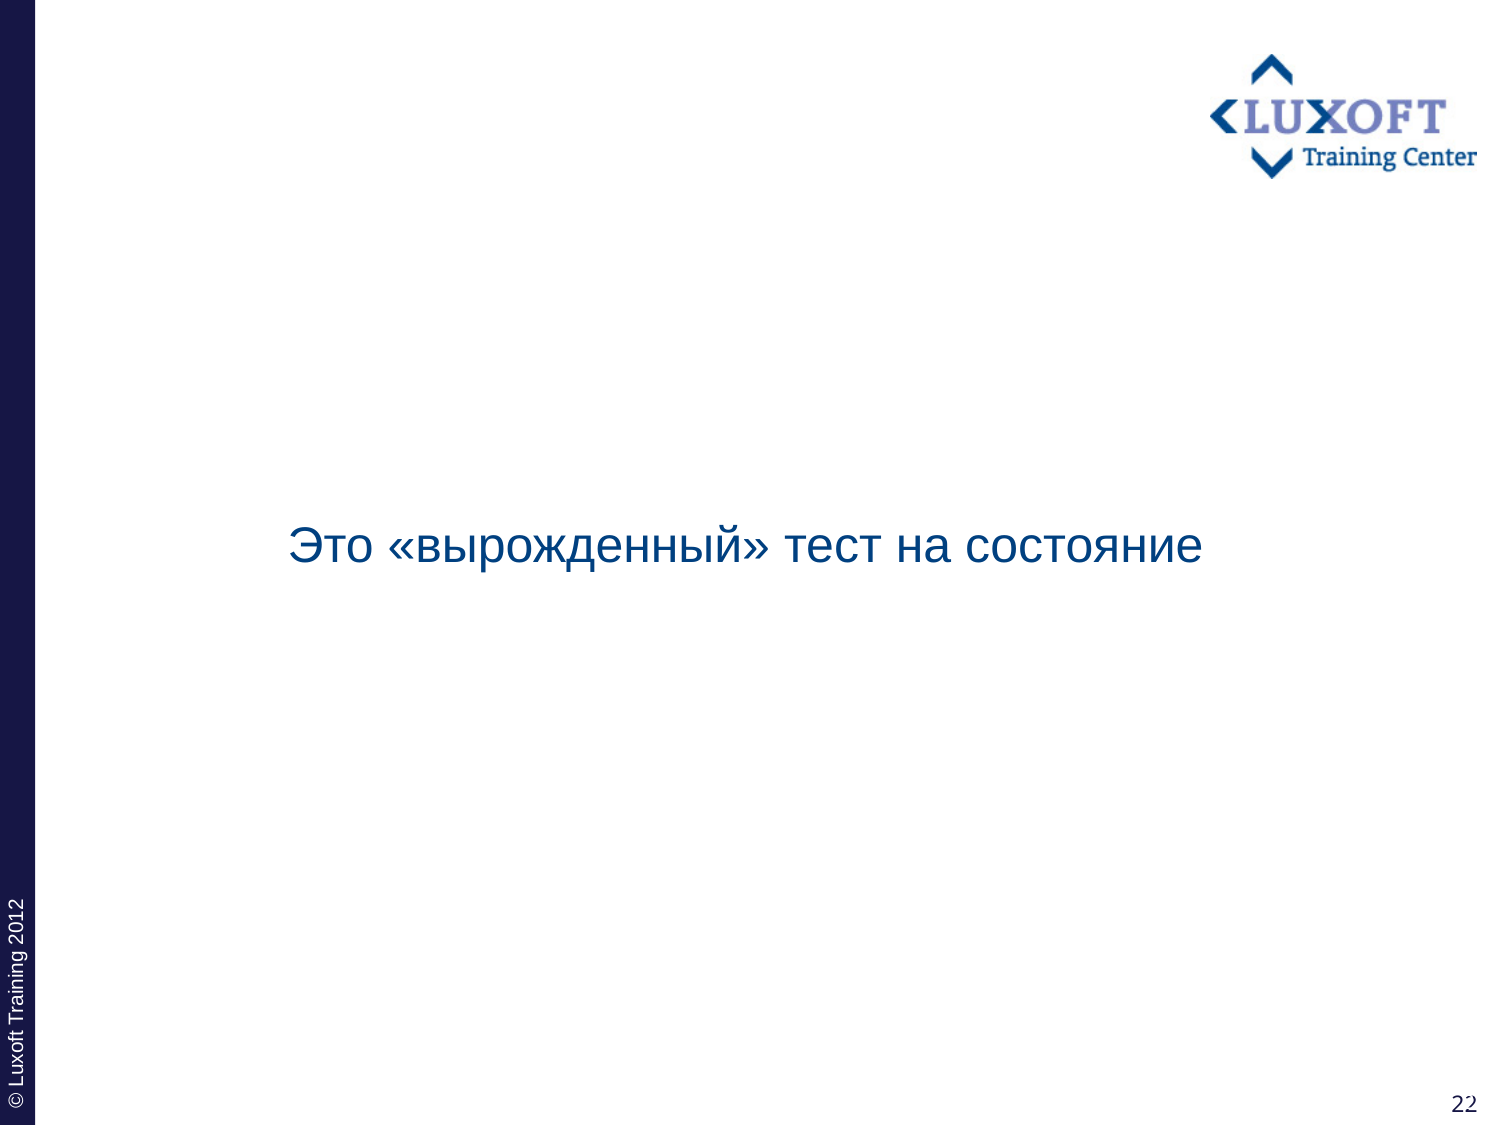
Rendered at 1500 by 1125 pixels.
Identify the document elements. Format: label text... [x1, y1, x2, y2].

text_box Это «вырожденный» тест на состояние [229, 494, 1263, 591]
picture [1210, 54, 1477, 179]
